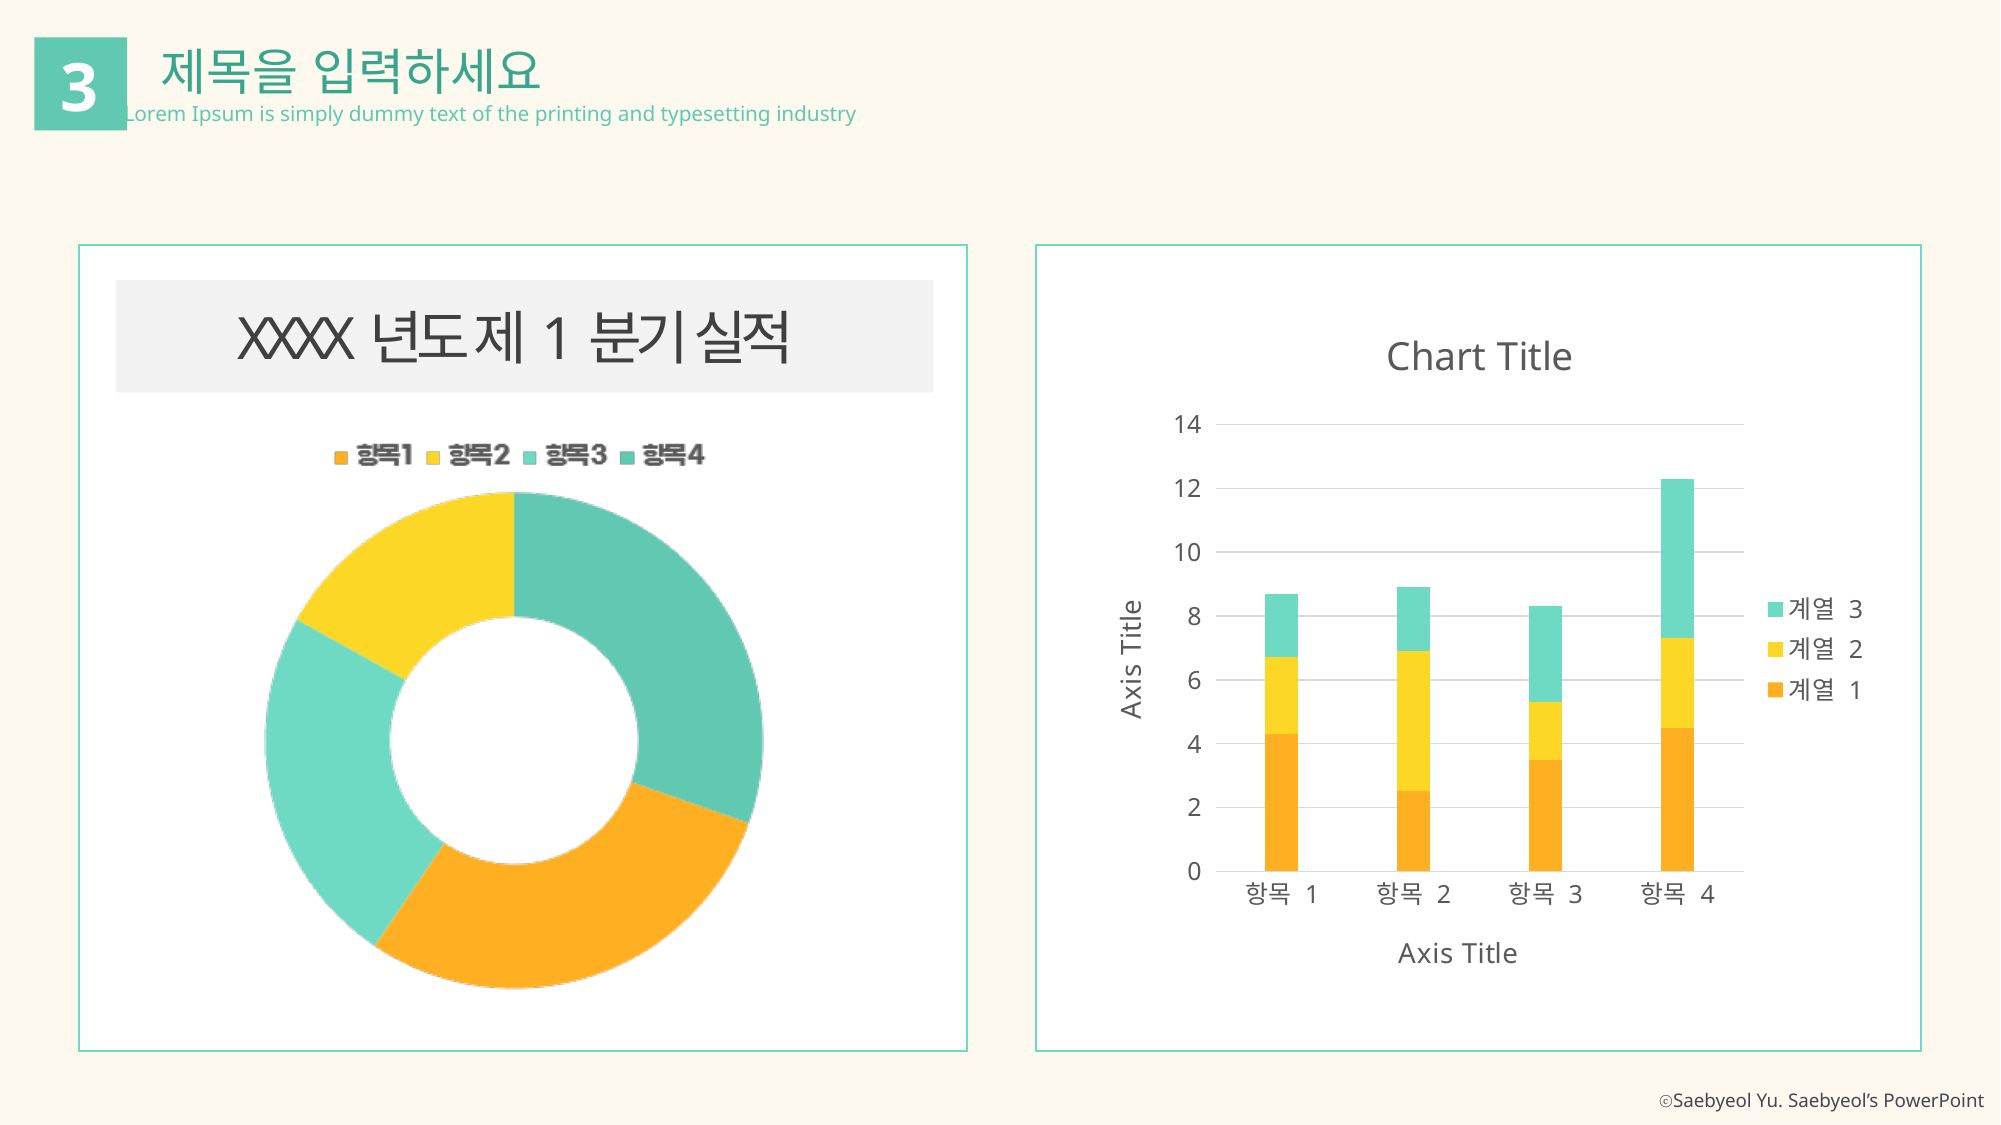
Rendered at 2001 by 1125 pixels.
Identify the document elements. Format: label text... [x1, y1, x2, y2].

text_box XXXX년도 제1분기 실적 [222, 293, 809, 379]
text_box [1035, 244, 1922, 1052]
text_box [33, 36, 128, 131]
text_box [78, 244, 968, 1052]
chart [1076, 294, 1884, 1005]
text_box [135, 32, 845, 134]
text_box 3 [45, 37, 114, 133]
text_box [115, 279, 934, 393]
picture [117, 421, 915, 1005]
